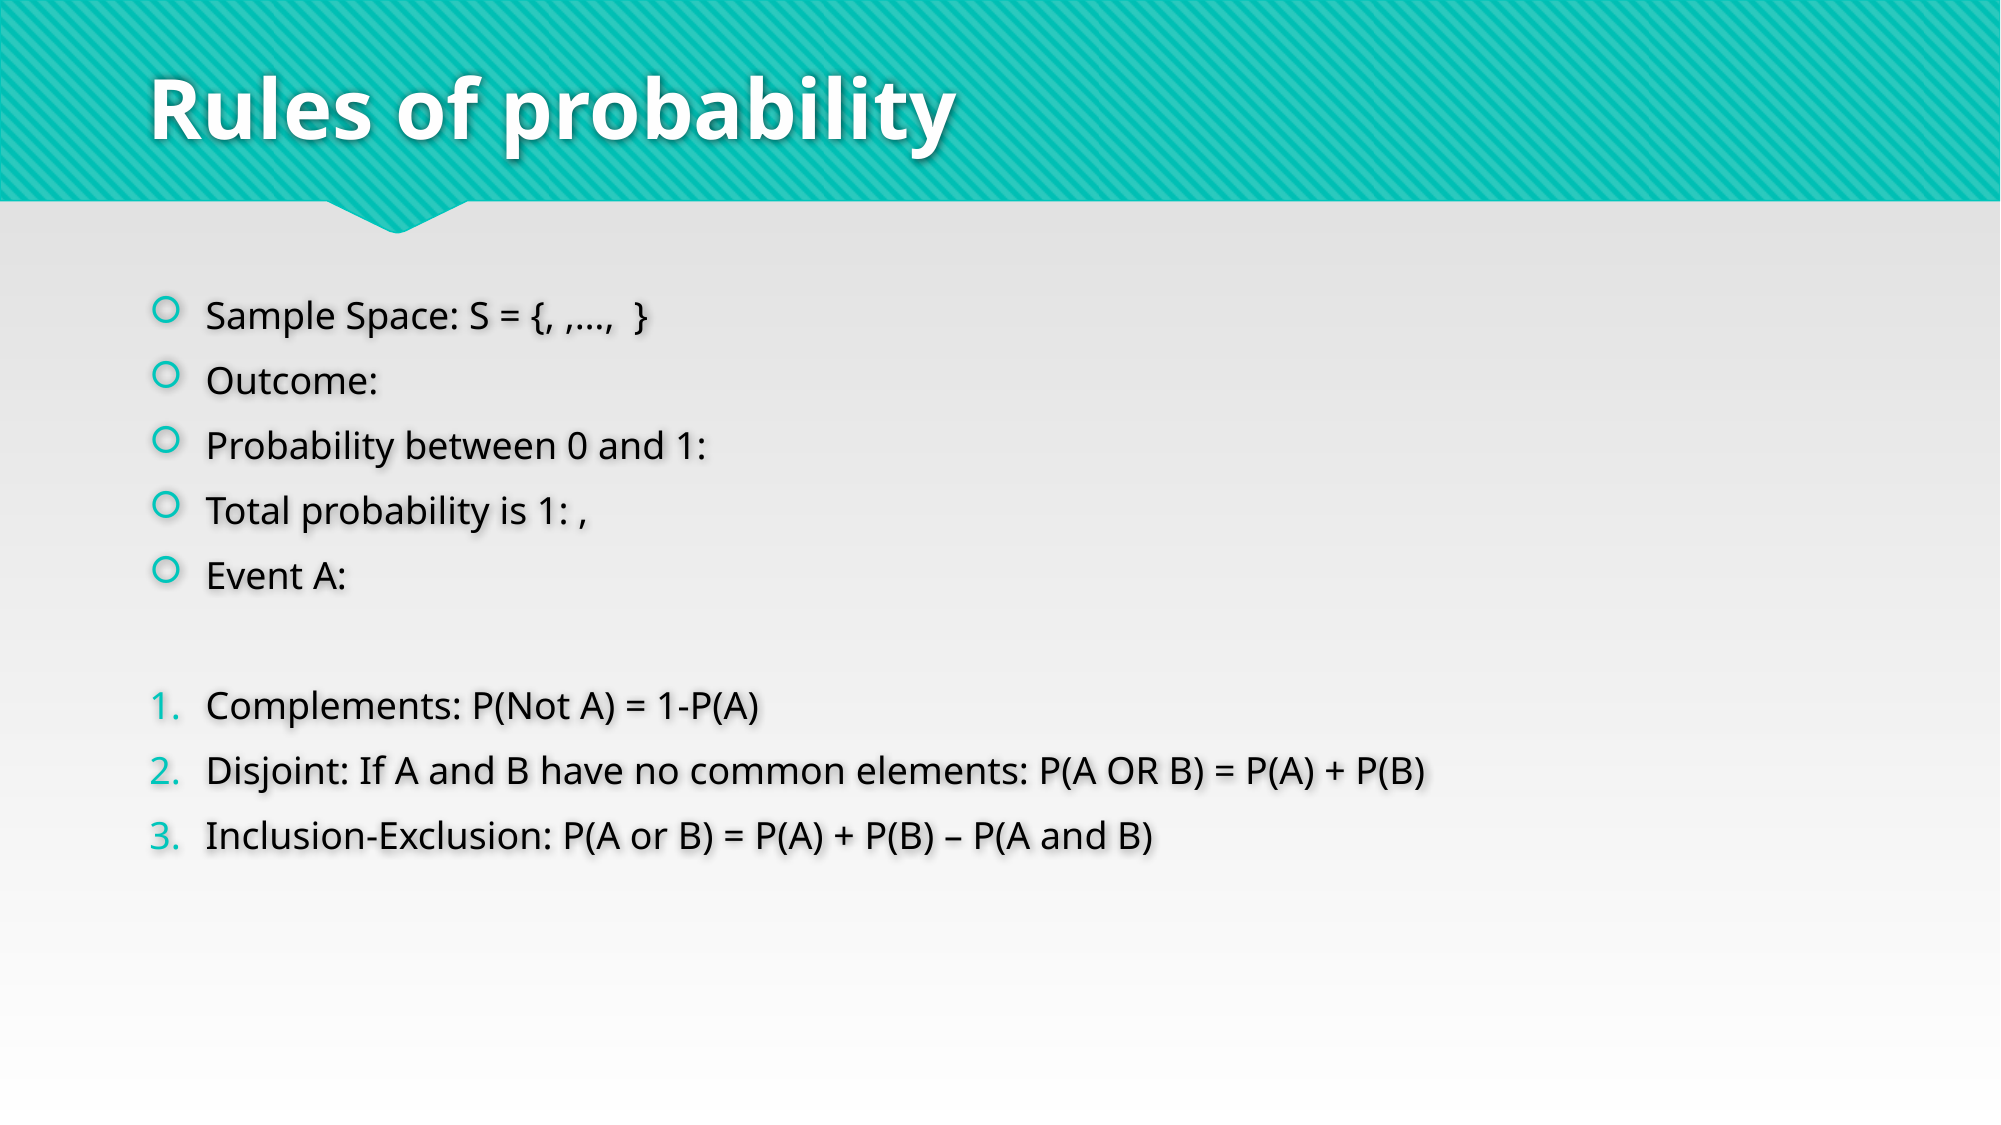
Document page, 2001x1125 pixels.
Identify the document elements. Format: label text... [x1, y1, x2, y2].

title Rules of probability [132, 73, 1868, 164]
